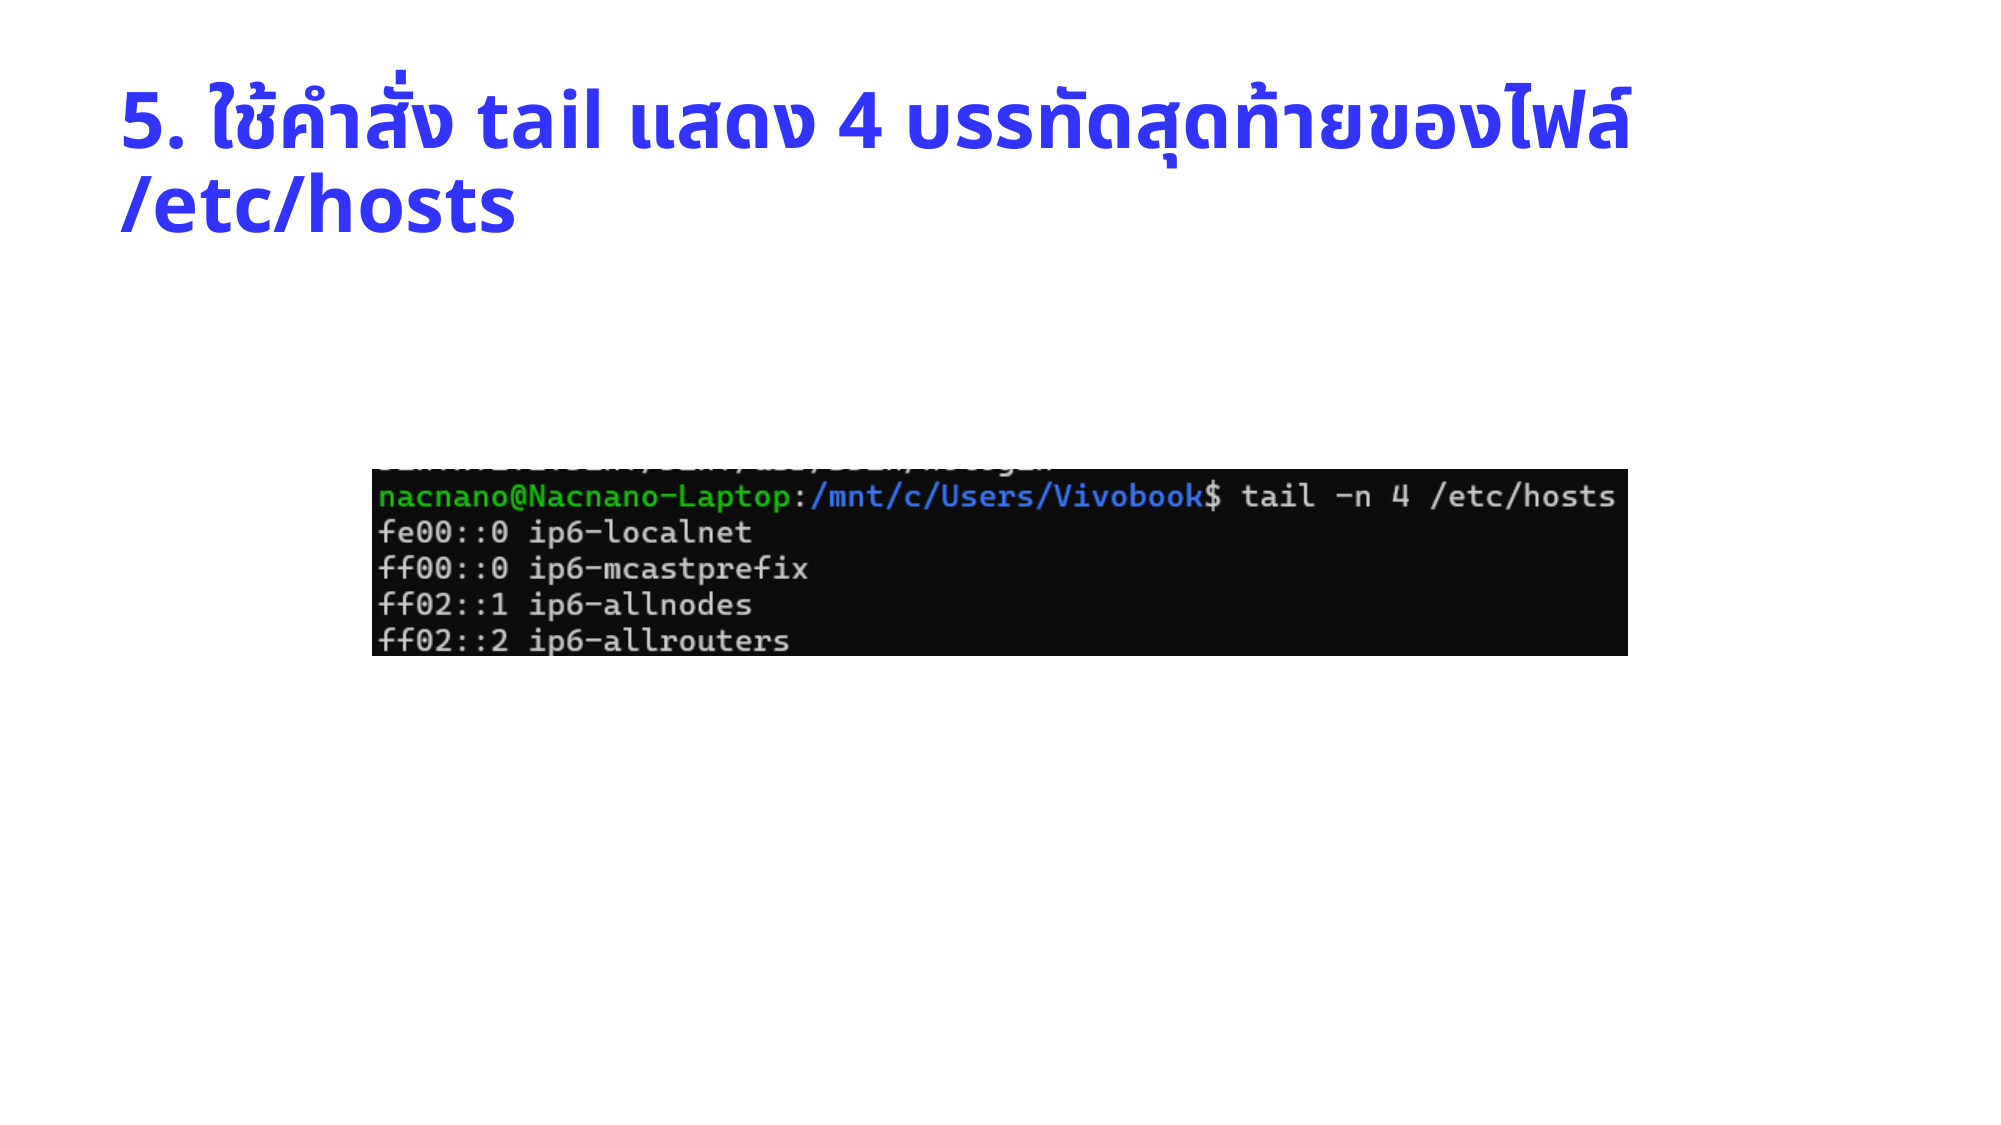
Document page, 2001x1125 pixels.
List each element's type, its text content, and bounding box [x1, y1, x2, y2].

picture [372, 469, 1628, 656]
title 5. ใช้คำสั่ง tail แสดง 4 บรรทัดสุดท้ายของไฟล์ /etc/hosts [105, 72, 1831, 290]
